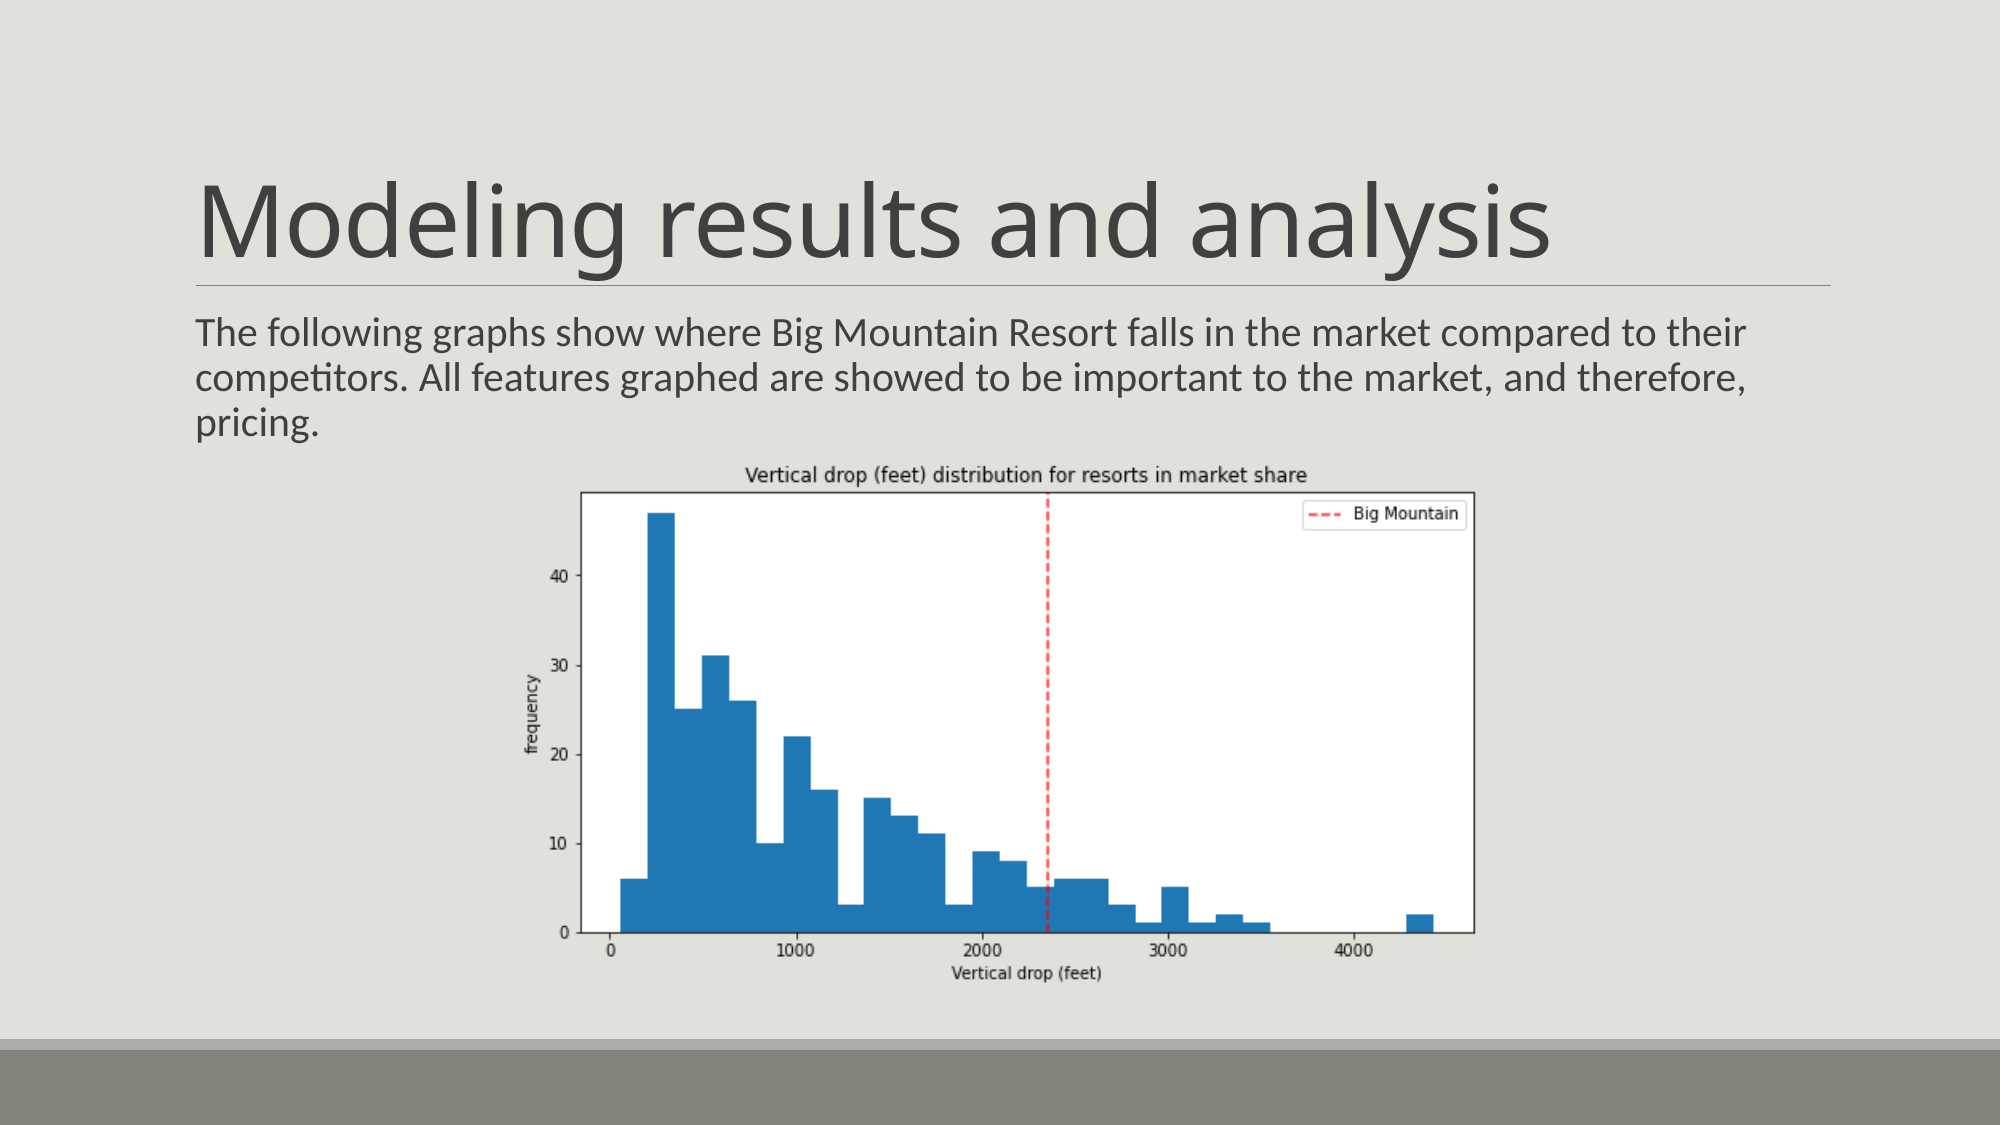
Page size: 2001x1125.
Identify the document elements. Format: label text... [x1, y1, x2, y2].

title Modeling results and analysis [180, 47, 1830, 285]
list The following graphs show where Big Mountain Resort falls in the market compared to their competitors. All features graphed are showed to be important to the market, and therefore, pricing. [180, 302, 1830, 489]
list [515, 455, 1485, 994]
